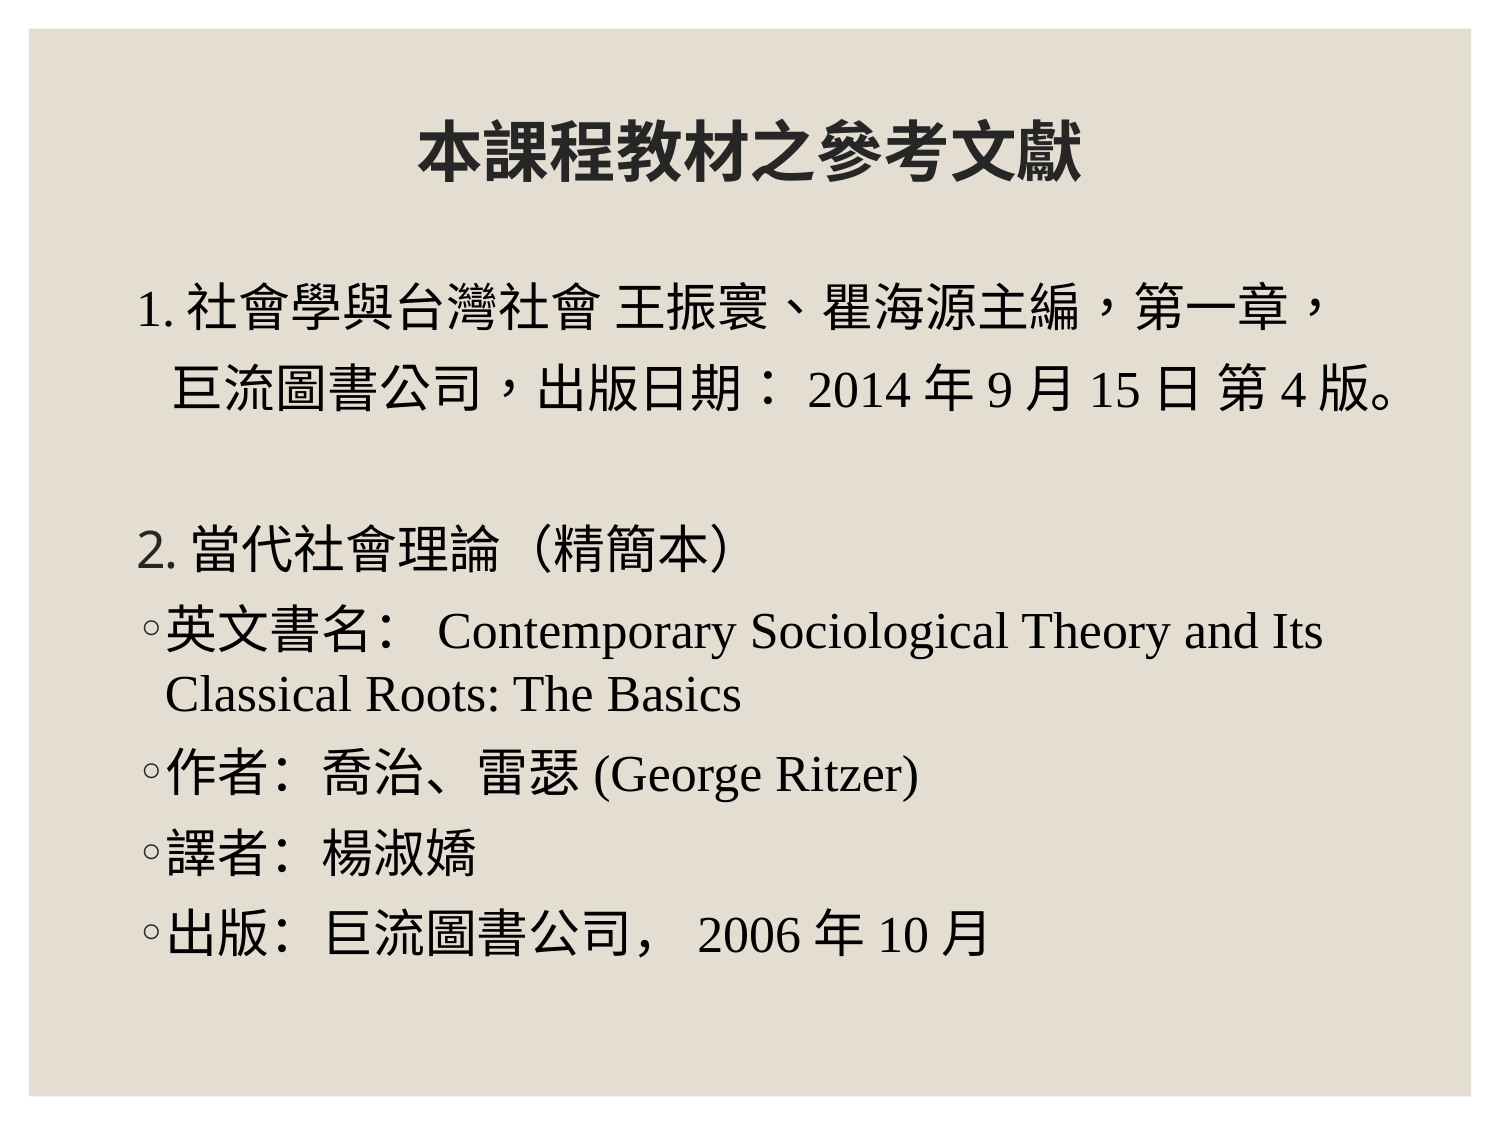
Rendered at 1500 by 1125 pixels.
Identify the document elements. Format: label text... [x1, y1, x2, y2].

title 本課程教材之參考文獻 [120, 90, 1380, 220]
list 1.社會學與台灣社會 王振寰、瞿海源主編，第一章， 巨流圖書公司，出版日期：2014年9月15日 第4版。 當代社會理論（精簡本） 英文書名：Contemporary Sociological Theory and Its Classical Roots: The Basics 作者：喬治、雷瑟(George Ritzer) 譯者：楊淑嬌 出版：巨流圖書公司，2006年10月 [120, 267, 1396, 1039]
